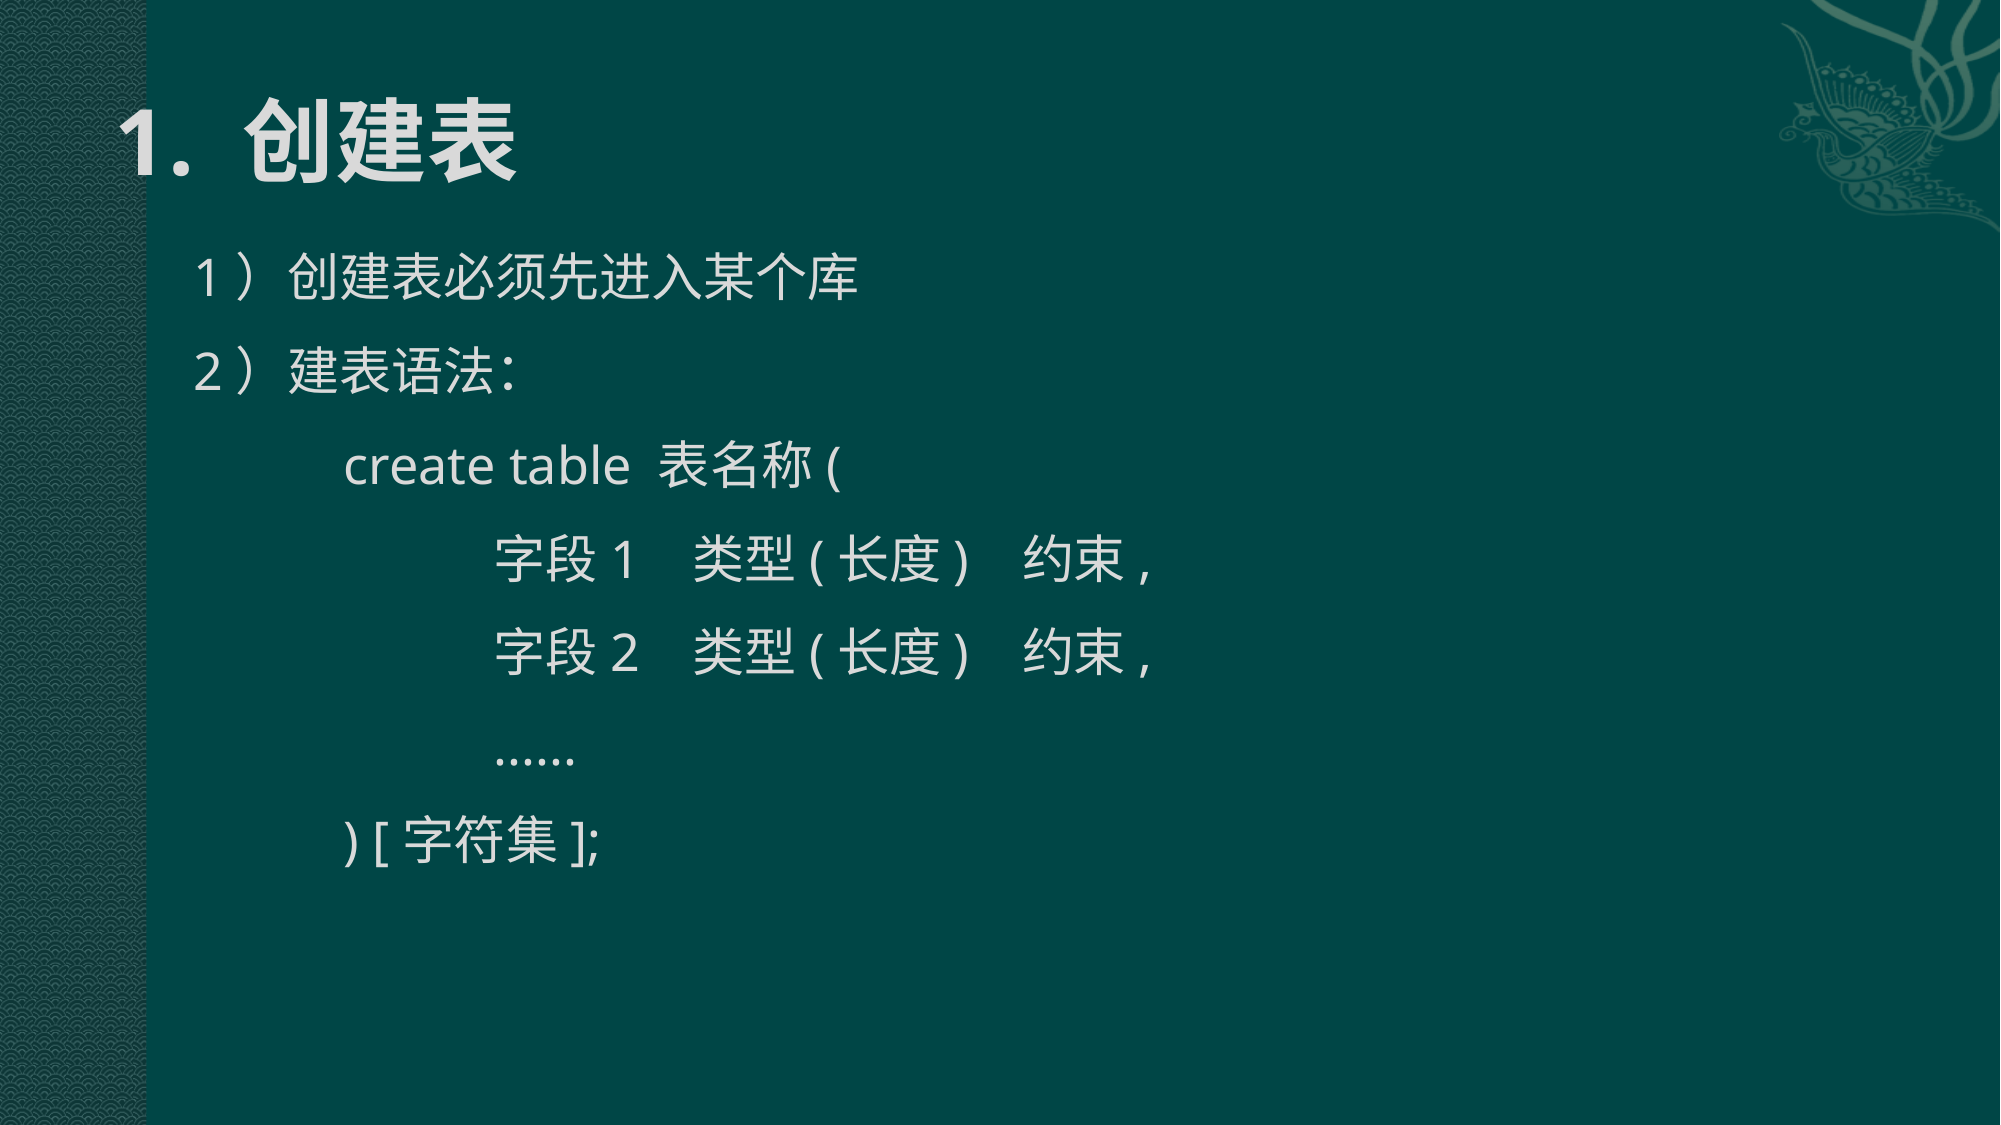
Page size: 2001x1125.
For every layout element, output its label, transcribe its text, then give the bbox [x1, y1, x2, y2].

title 1. 创建表 [99, 45, 1801, 233]
list 1）创建表必须先进入某个库 2）建表语法： create table 表名称( 字段1 类型(长度) 约束, 字段2 类型(长度) 约束, ...... ) [字符集]; [178, 206, 1932, 920]
picture [0, 0, 147, 1125]
